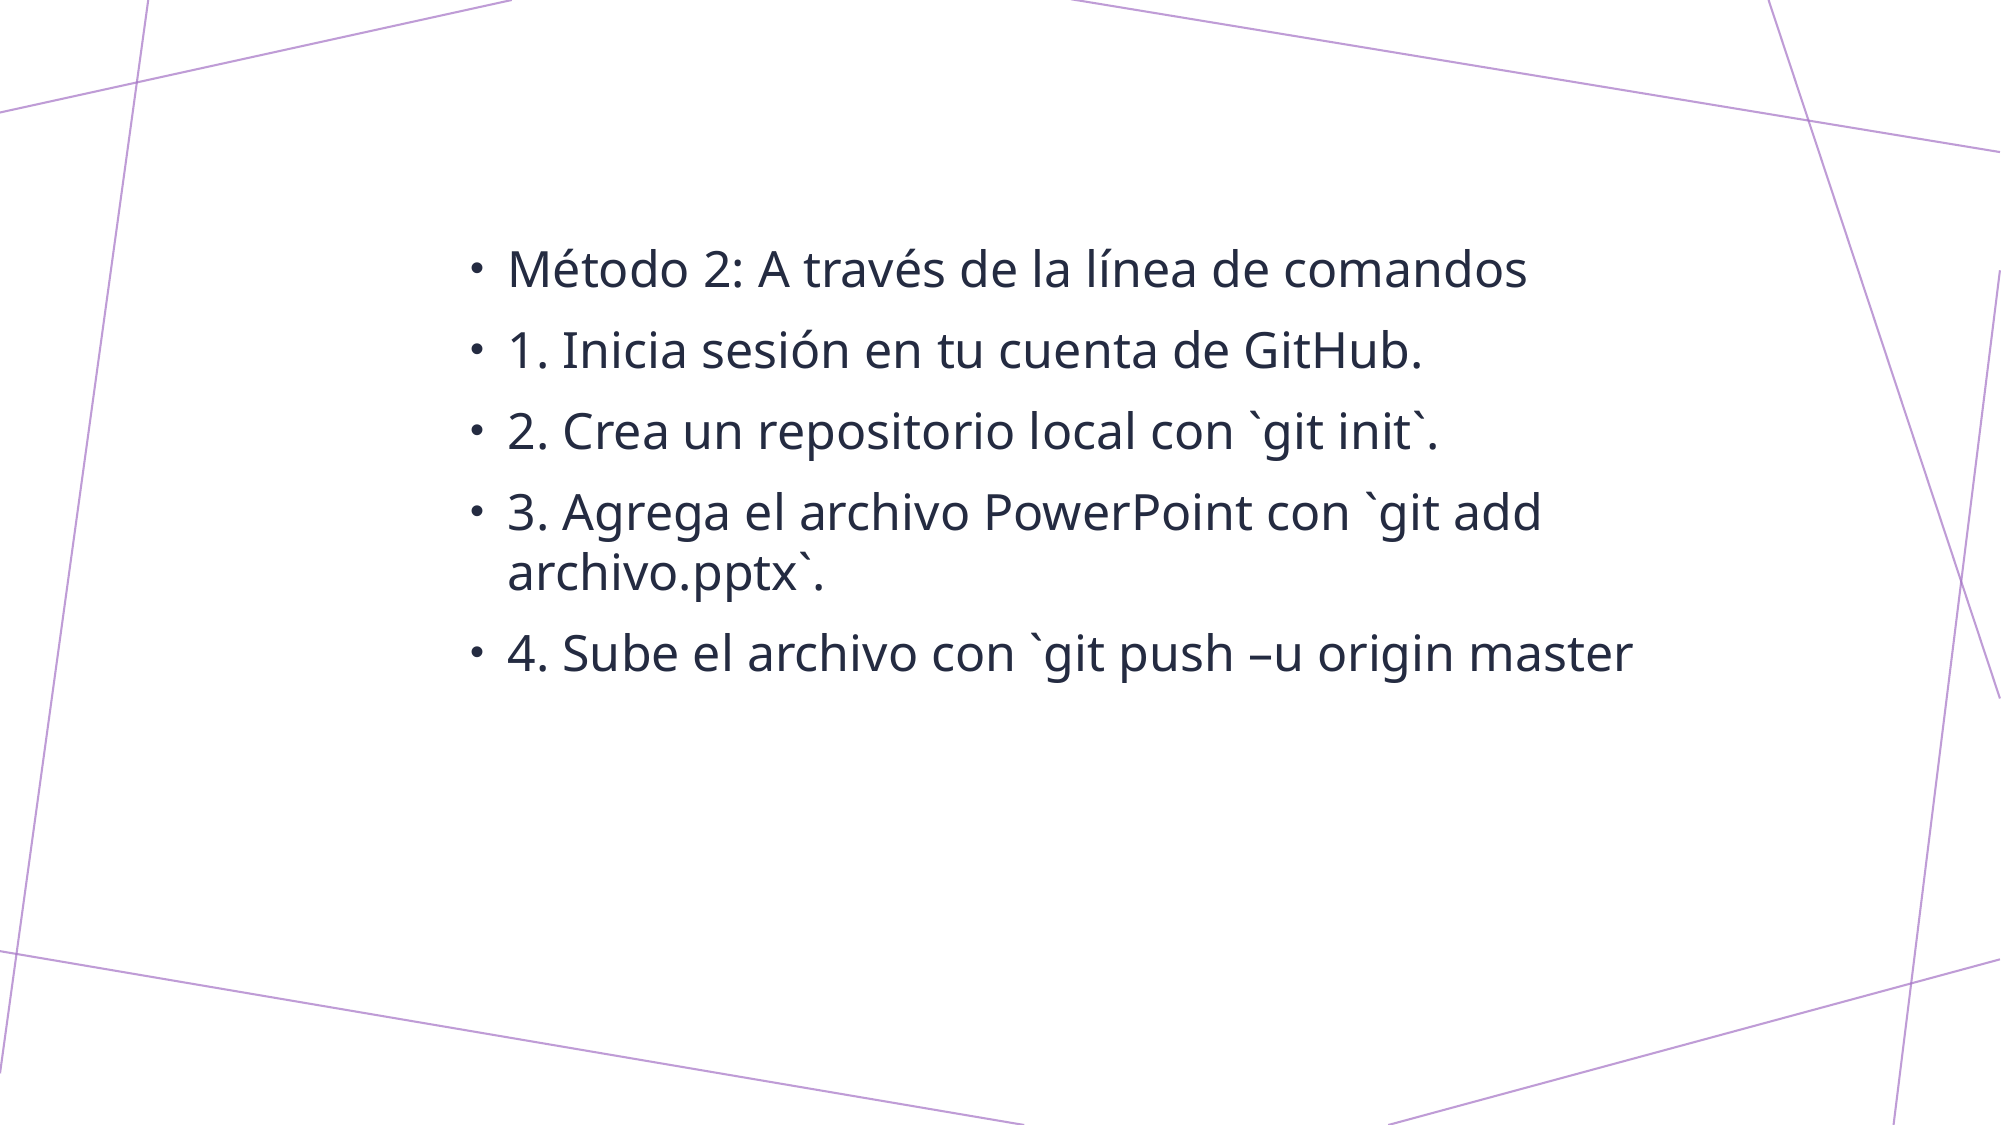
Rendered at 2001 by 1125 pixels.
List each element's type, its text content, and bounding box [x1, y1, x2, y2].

list Método 2: A través de la línea de comandos 1. Inicia sesión en tu cuenta de GitHub. 2. Crea un repositorio local con `git init`. 3. Agrega el archivo PowerPoint con `git add archivo.pptx`. 4. Sube el archivo con `git push –u origin master [454, 230, 1847, 1047]
